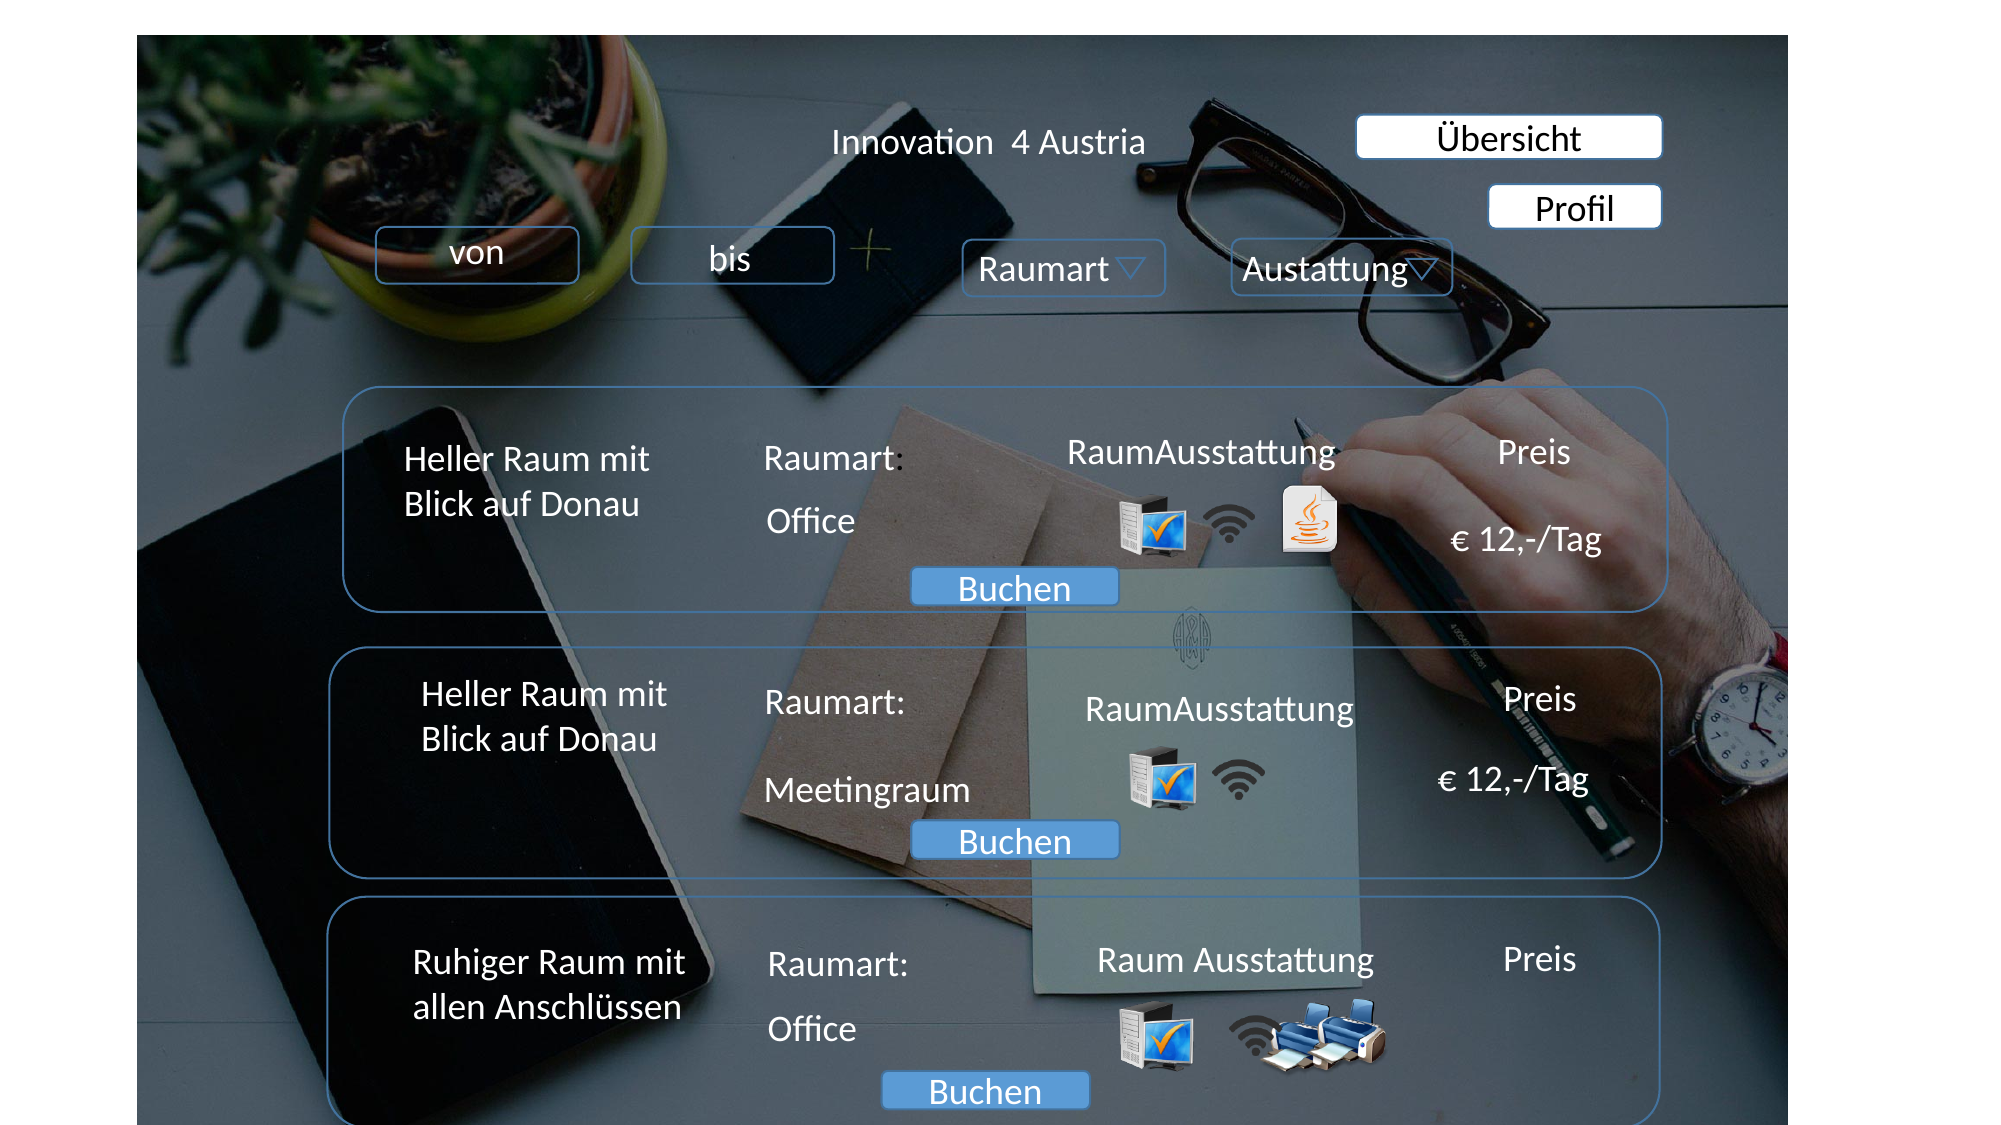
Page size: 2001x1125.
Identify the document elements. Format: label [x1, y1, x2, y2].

text_box [327, 896, 1667, 1125]
text_box [329, 647, 1667, 879]
text_box [375, 219, 579, 284]
text_box [343, 386, 1668, 612]
picture [1303, 988, 1393, 1078]
text_box [631, 226, 835, 288]
picture [1119, 996, 1195, 1072]
text_box [1227, 236, 1453, 297]
text_box [962, 236, 1166, 298]
picture [137, 35, 1788, 1125]
